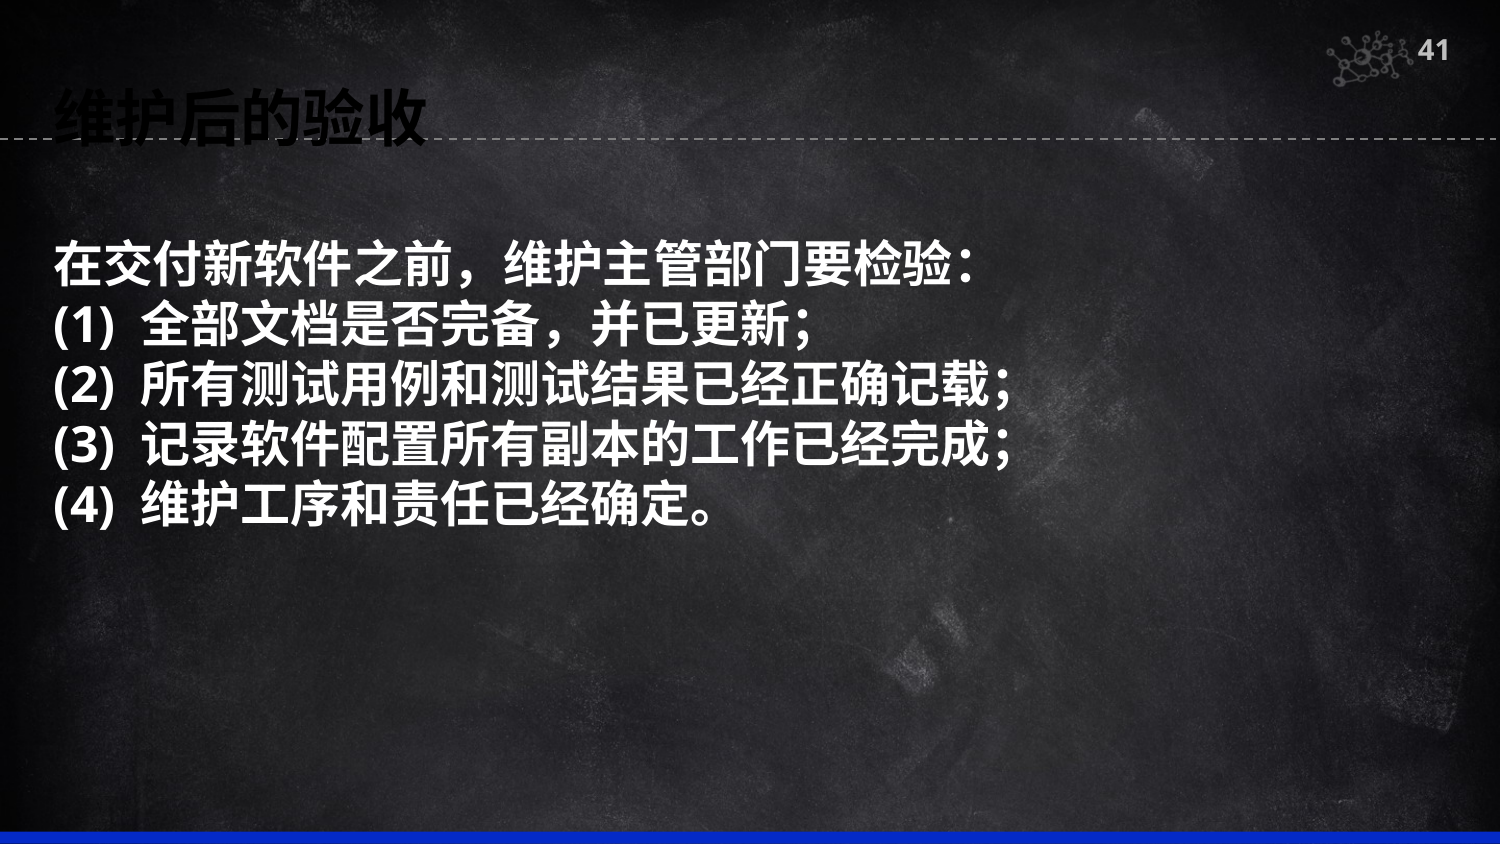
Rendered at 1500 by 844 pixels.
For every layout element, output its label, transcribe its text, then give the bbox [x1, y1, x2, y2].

picture [0, 0, 1500, 831]
slide_number 41 [1116, 23, 1467, 84]
list 在交付新软件之前，维护主管部门要检验： (1) 全部文档是否完备，并已更新； (2) 所有测试用例和测试结果已经正确记载； (3) 记录软件配置所有副本的工作已经完成； (4) 维护工序和责任已经确定。 [53, 232, 1424, 273]
list 维护后的验收 [53, 79, 1424, 155]
